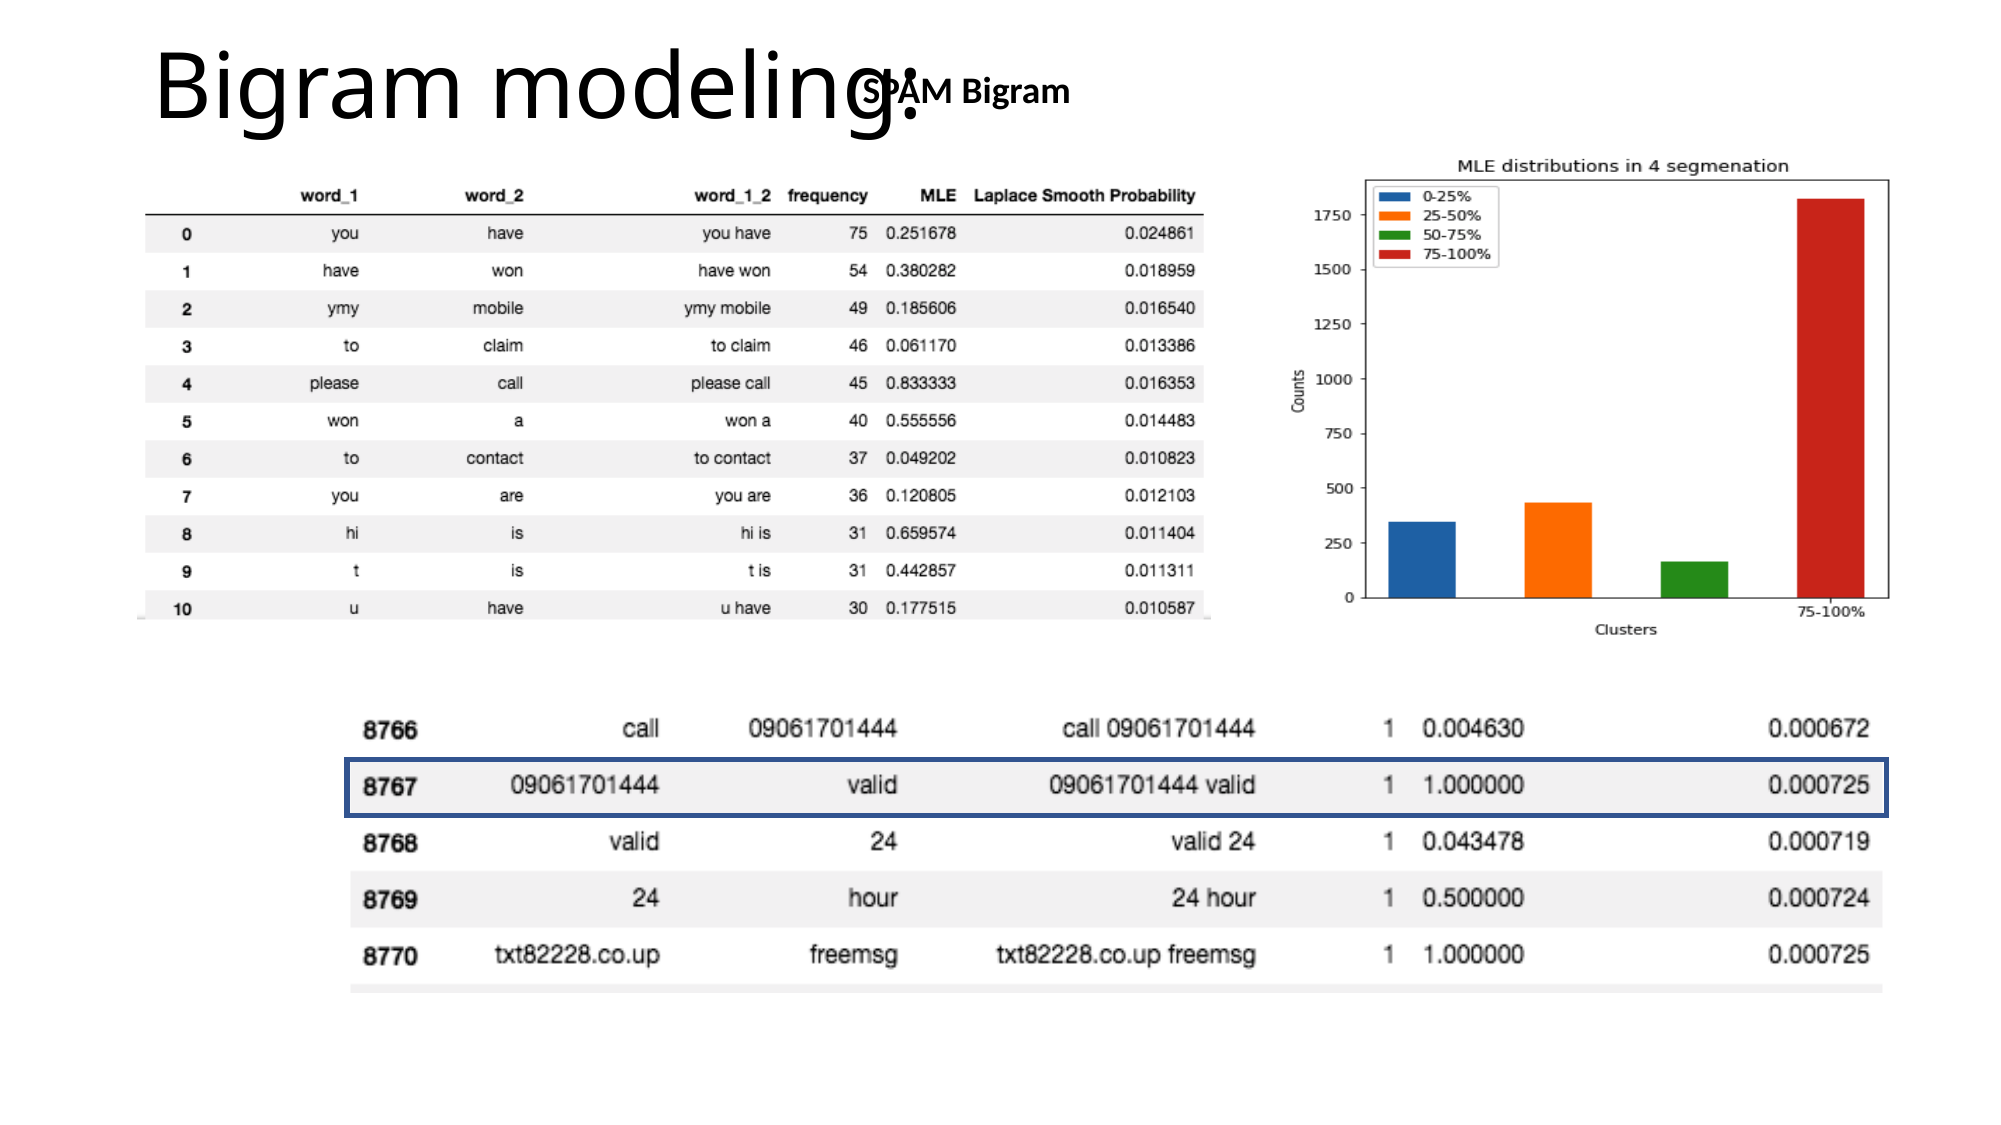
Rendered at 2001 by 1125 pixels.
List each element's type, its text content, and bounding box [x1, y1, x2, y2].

picture [347, 702, 1887, 993]
picture [1276, 154, 1932, 645]
text_box SPAM Bigram [847, 58, 1087, 119]
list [137, 178, 1211, 621]
title Bigram modeling: [137, 0, 1863, 179]
